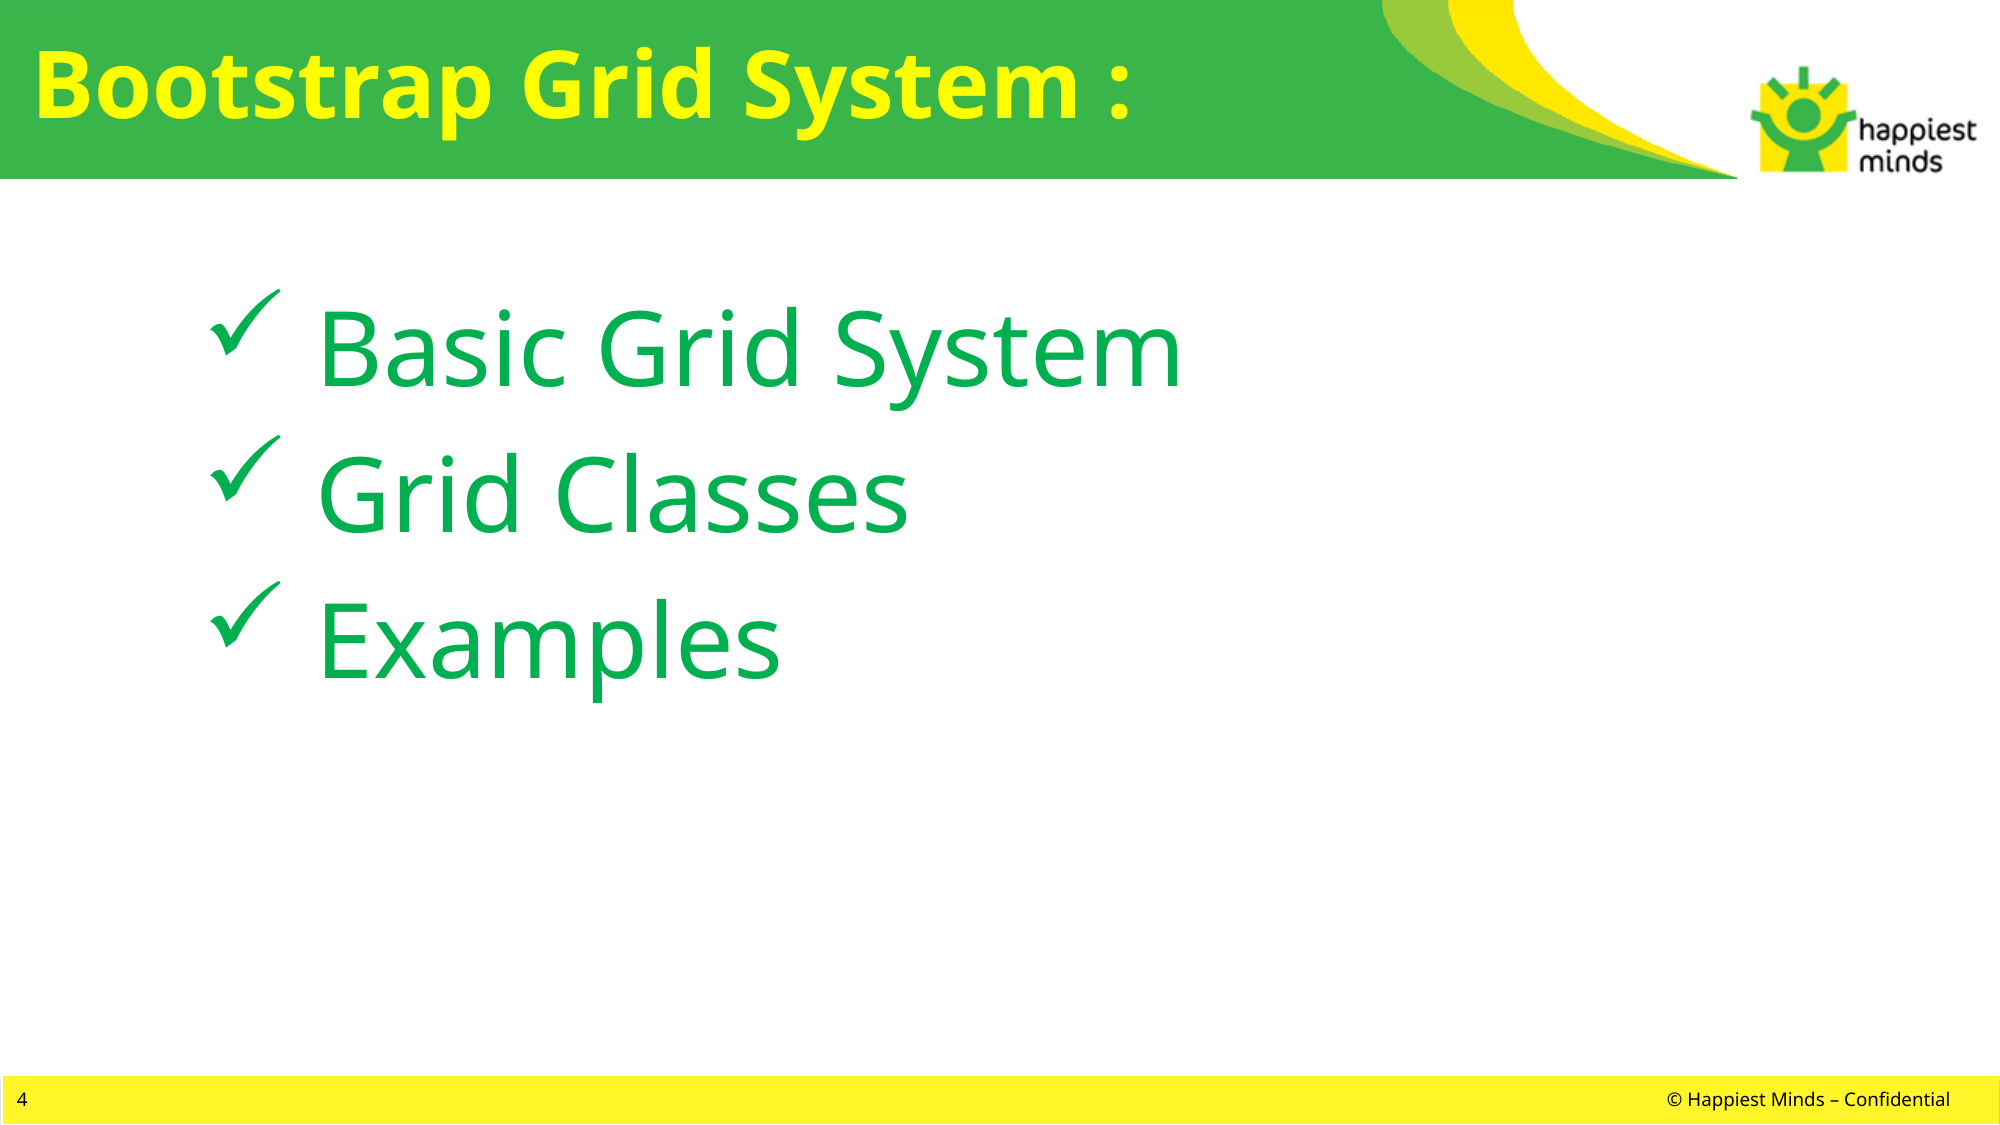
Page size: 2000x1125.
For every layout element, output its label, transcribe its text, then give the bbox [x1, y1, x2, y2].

list Basic Grid System Grid Classes Examples [187, 275, 1887, 963]
picture [0, 0, 1984, 180]
title Bootstrap Grid System : [16, 18, 1275, 144]
